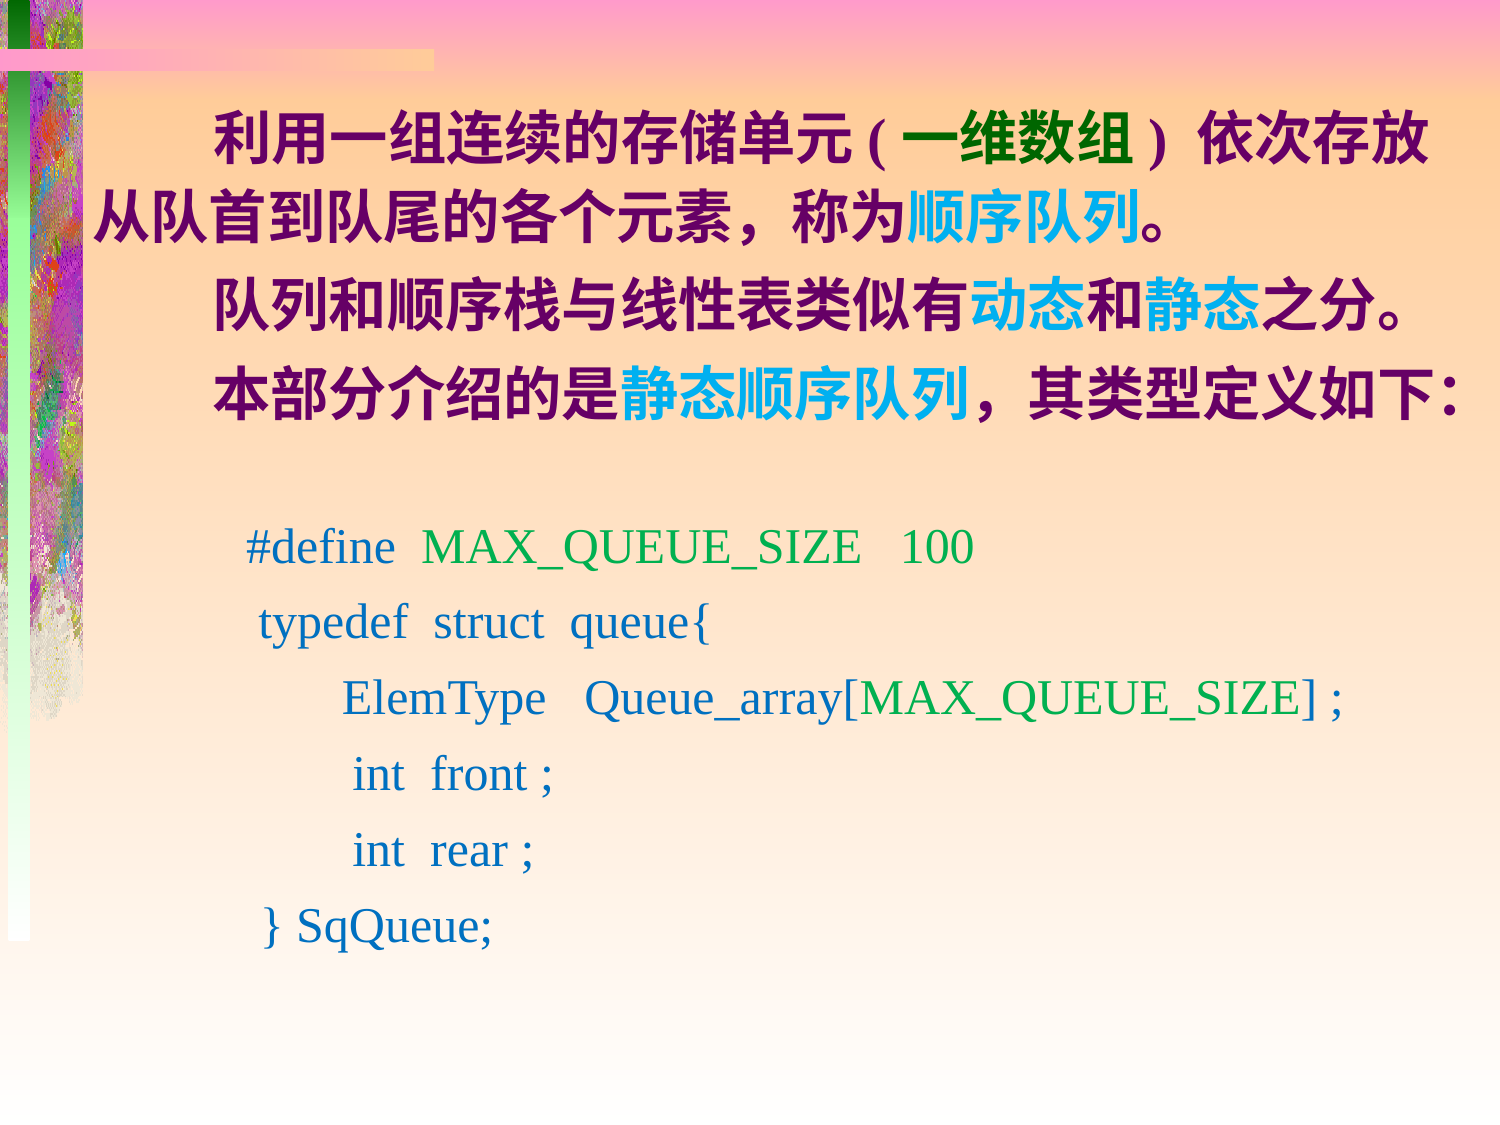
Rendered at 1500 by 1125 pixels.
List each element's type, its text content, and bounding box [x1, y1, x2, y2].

picture [0, 0, 9, 50]
text_box 利用一组连续的存储单元(一维数组) 依次存放从队首到队尾的各个元素，称为顺序队列。 队列和顺序栈与线性表类似有动态和静态之分。 本部分介绍的是静态顺序队列，其类型定义如下： [77, 77, 1477, 435]
picture [0, 71, 9, 821]
picture [29, 0, 83, 50]
picture [29, 71, 83, 821]
text_box #define MAX_QUEUE_SIZE 100 typedef struct queue{ ElemType Queue_array[MAX_QUEUE_SIZE] ; int front ; int rear ; } SqQueue; [218, 499, 1477, 961]
